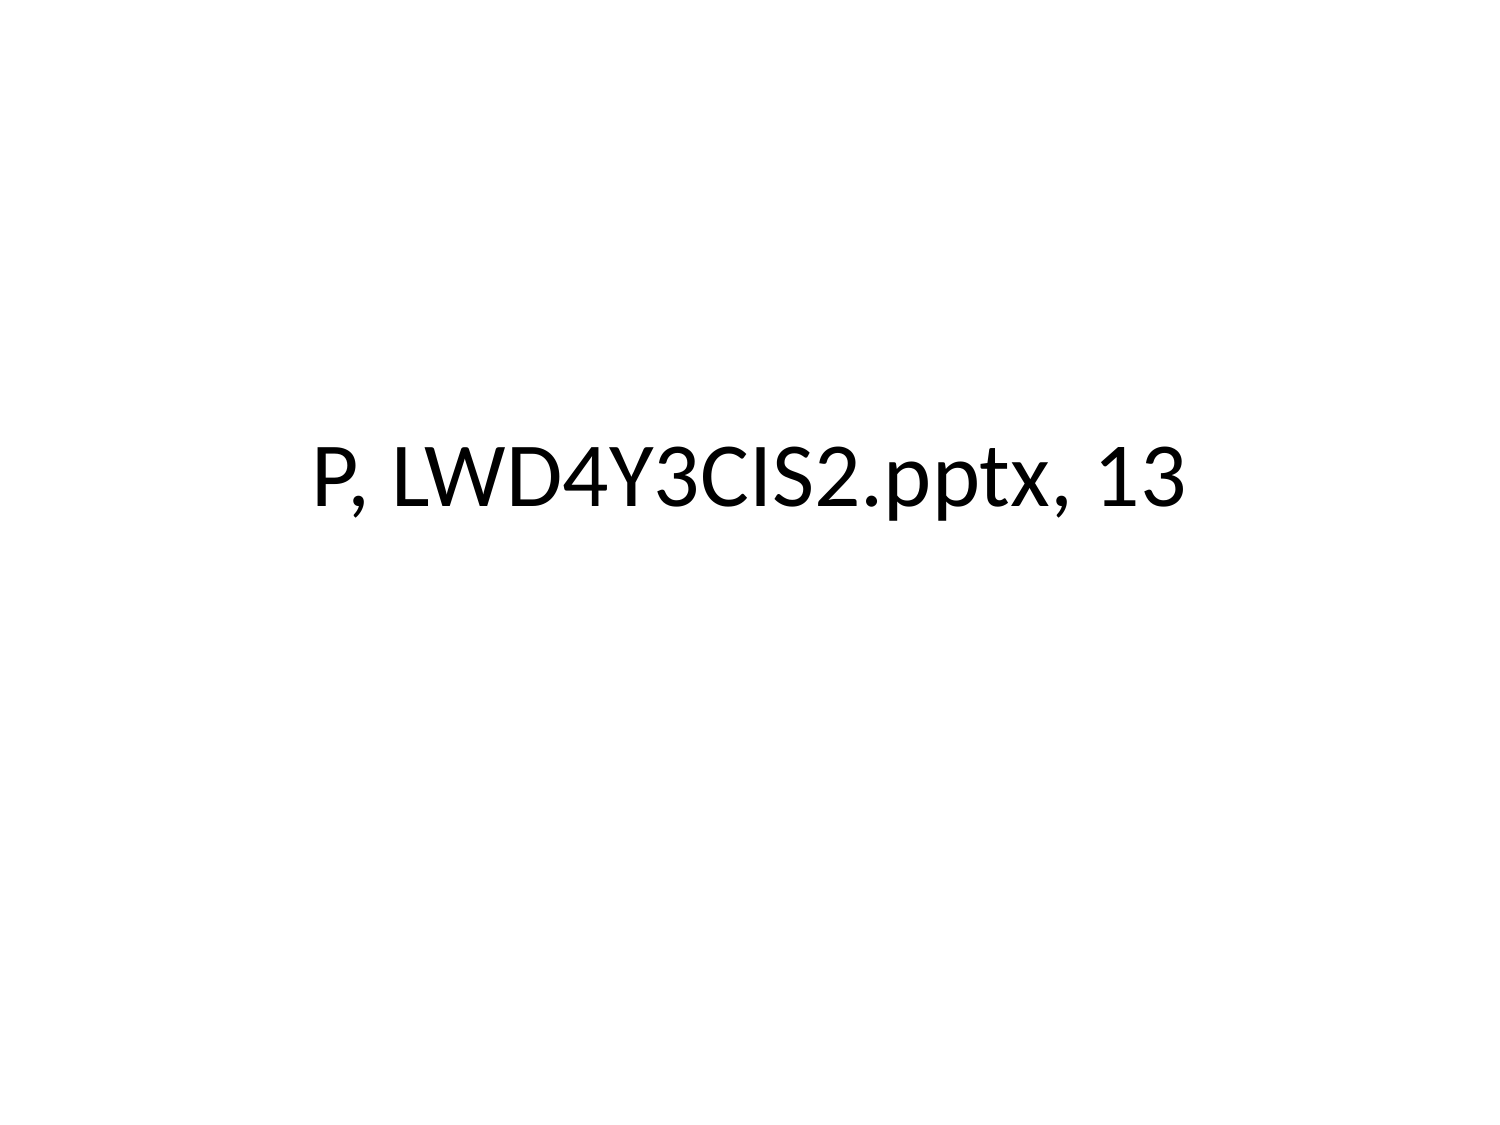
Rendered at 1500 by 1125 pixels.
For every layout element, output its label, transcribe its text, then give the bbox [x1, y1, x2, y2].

title P, LWD4Y3CIS2.pptx, 13 [112, 349, 1388, 591]
